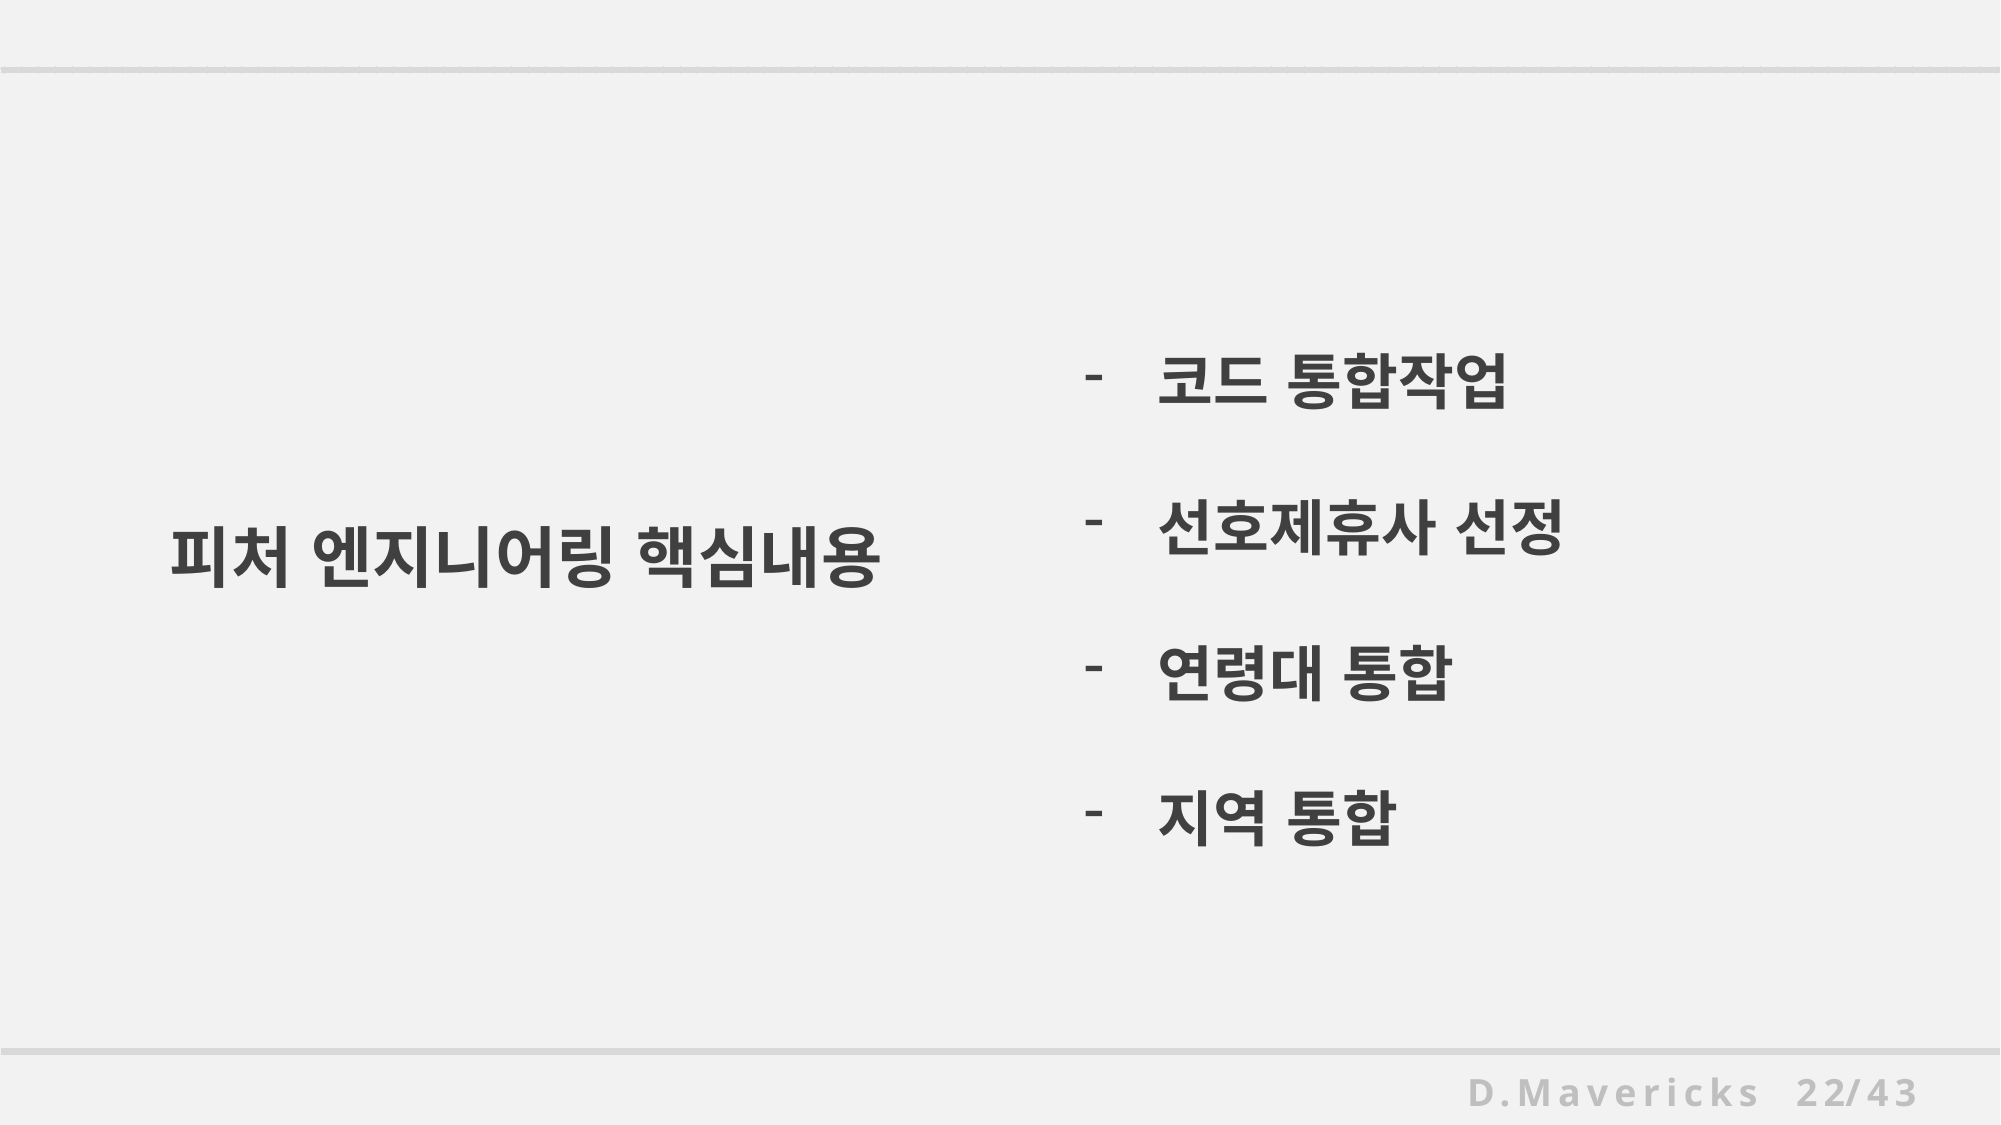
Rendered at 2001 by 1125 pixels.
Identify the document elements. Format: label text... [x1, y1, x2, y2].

text_box [0, 65, 2000, 75]
text_box 코드 통합작업 선호제휴사 선정 연령대 통합 지역 통합 [1068, 263, 1969, 862]
text_box [0, 1047, 2000, 1056]
text_box D.Mavericks 22/43 [1452, 1061, 2000, 1125]
title 피처 엔지니어링 핵심내용 [154, 476, 1068, 645]
